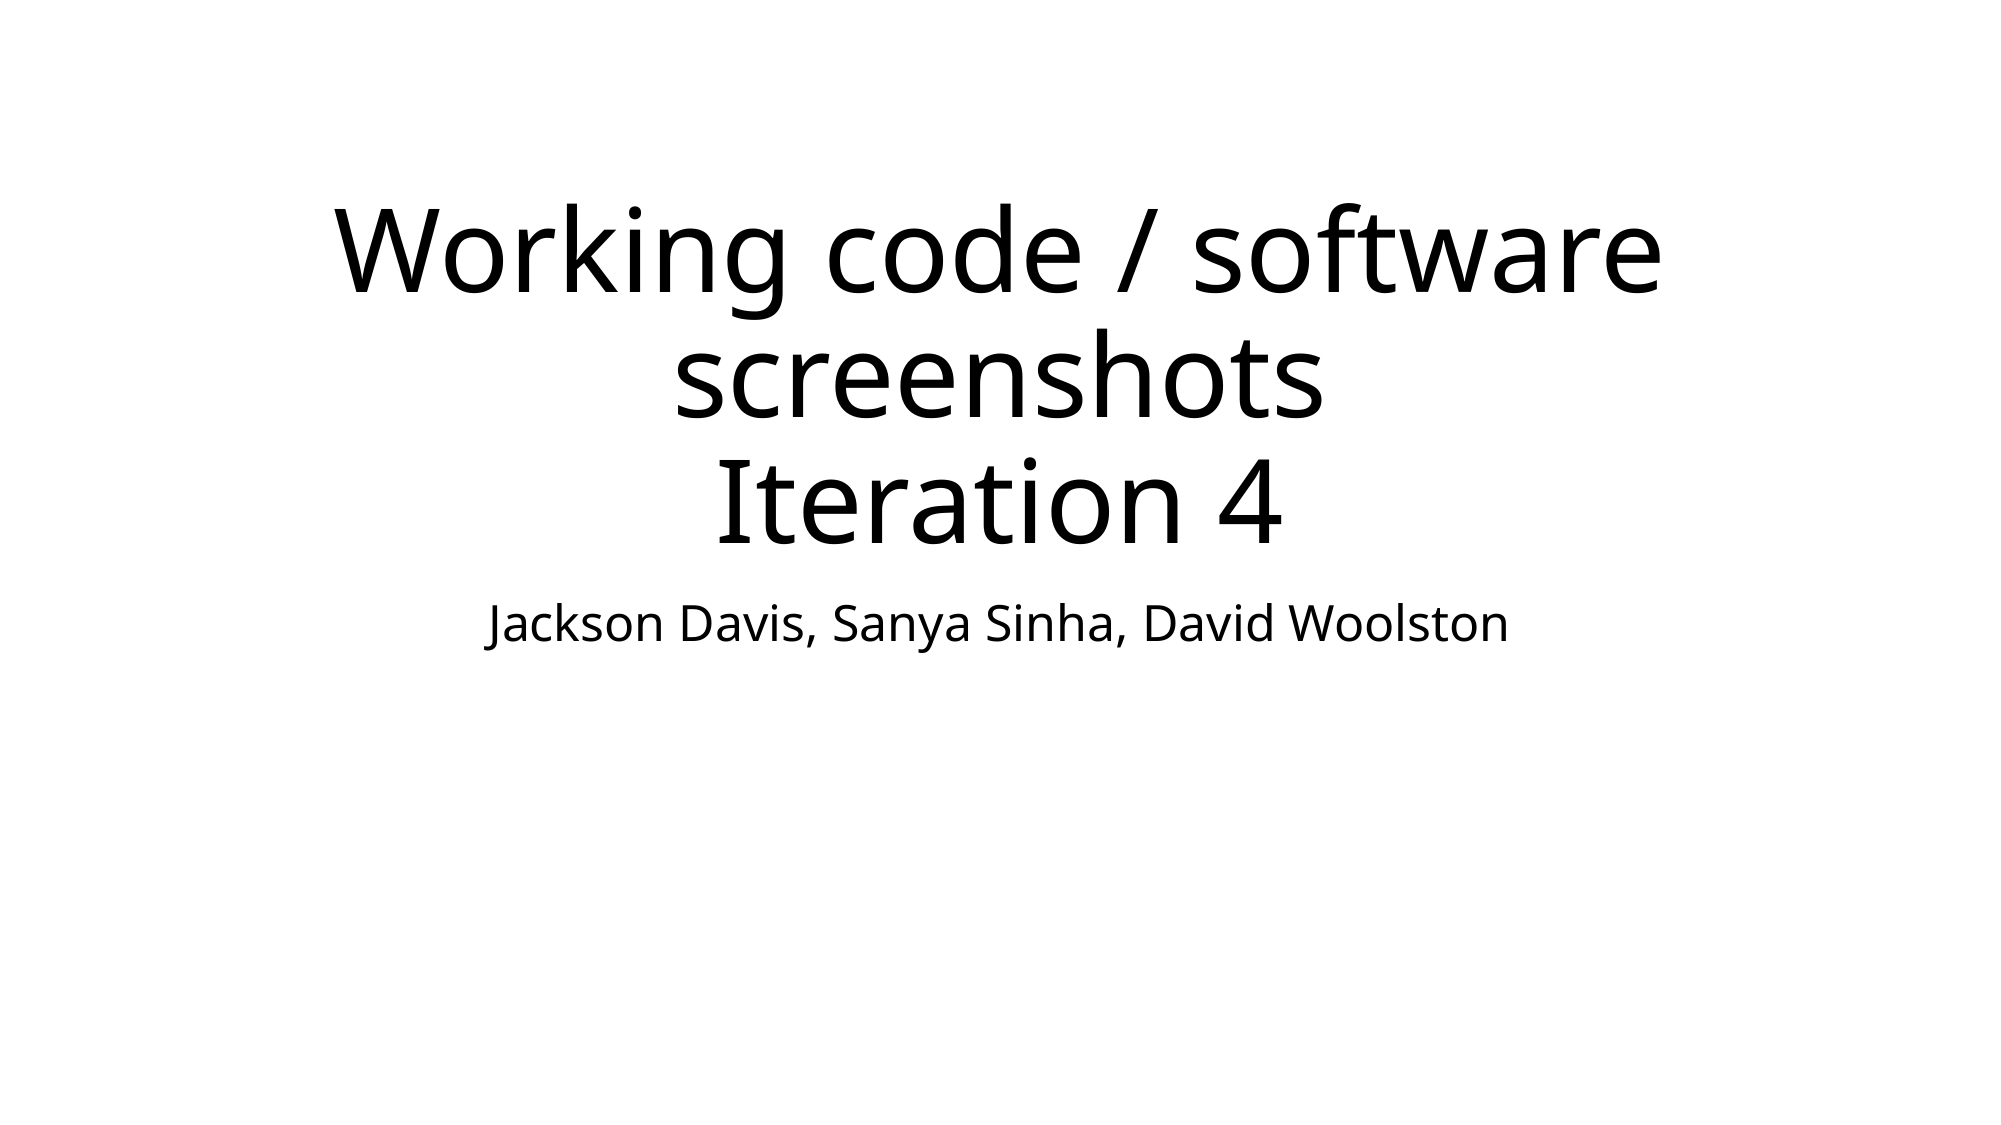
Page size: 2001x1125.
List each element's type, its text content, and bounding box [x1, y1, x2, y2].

subtitle Jackson Davis, Sanya Sinha, David Woolston [249, 590, 1750, 863]
title Working code / software screenshots Iteration 4 [249, 184, 1750, 576]
